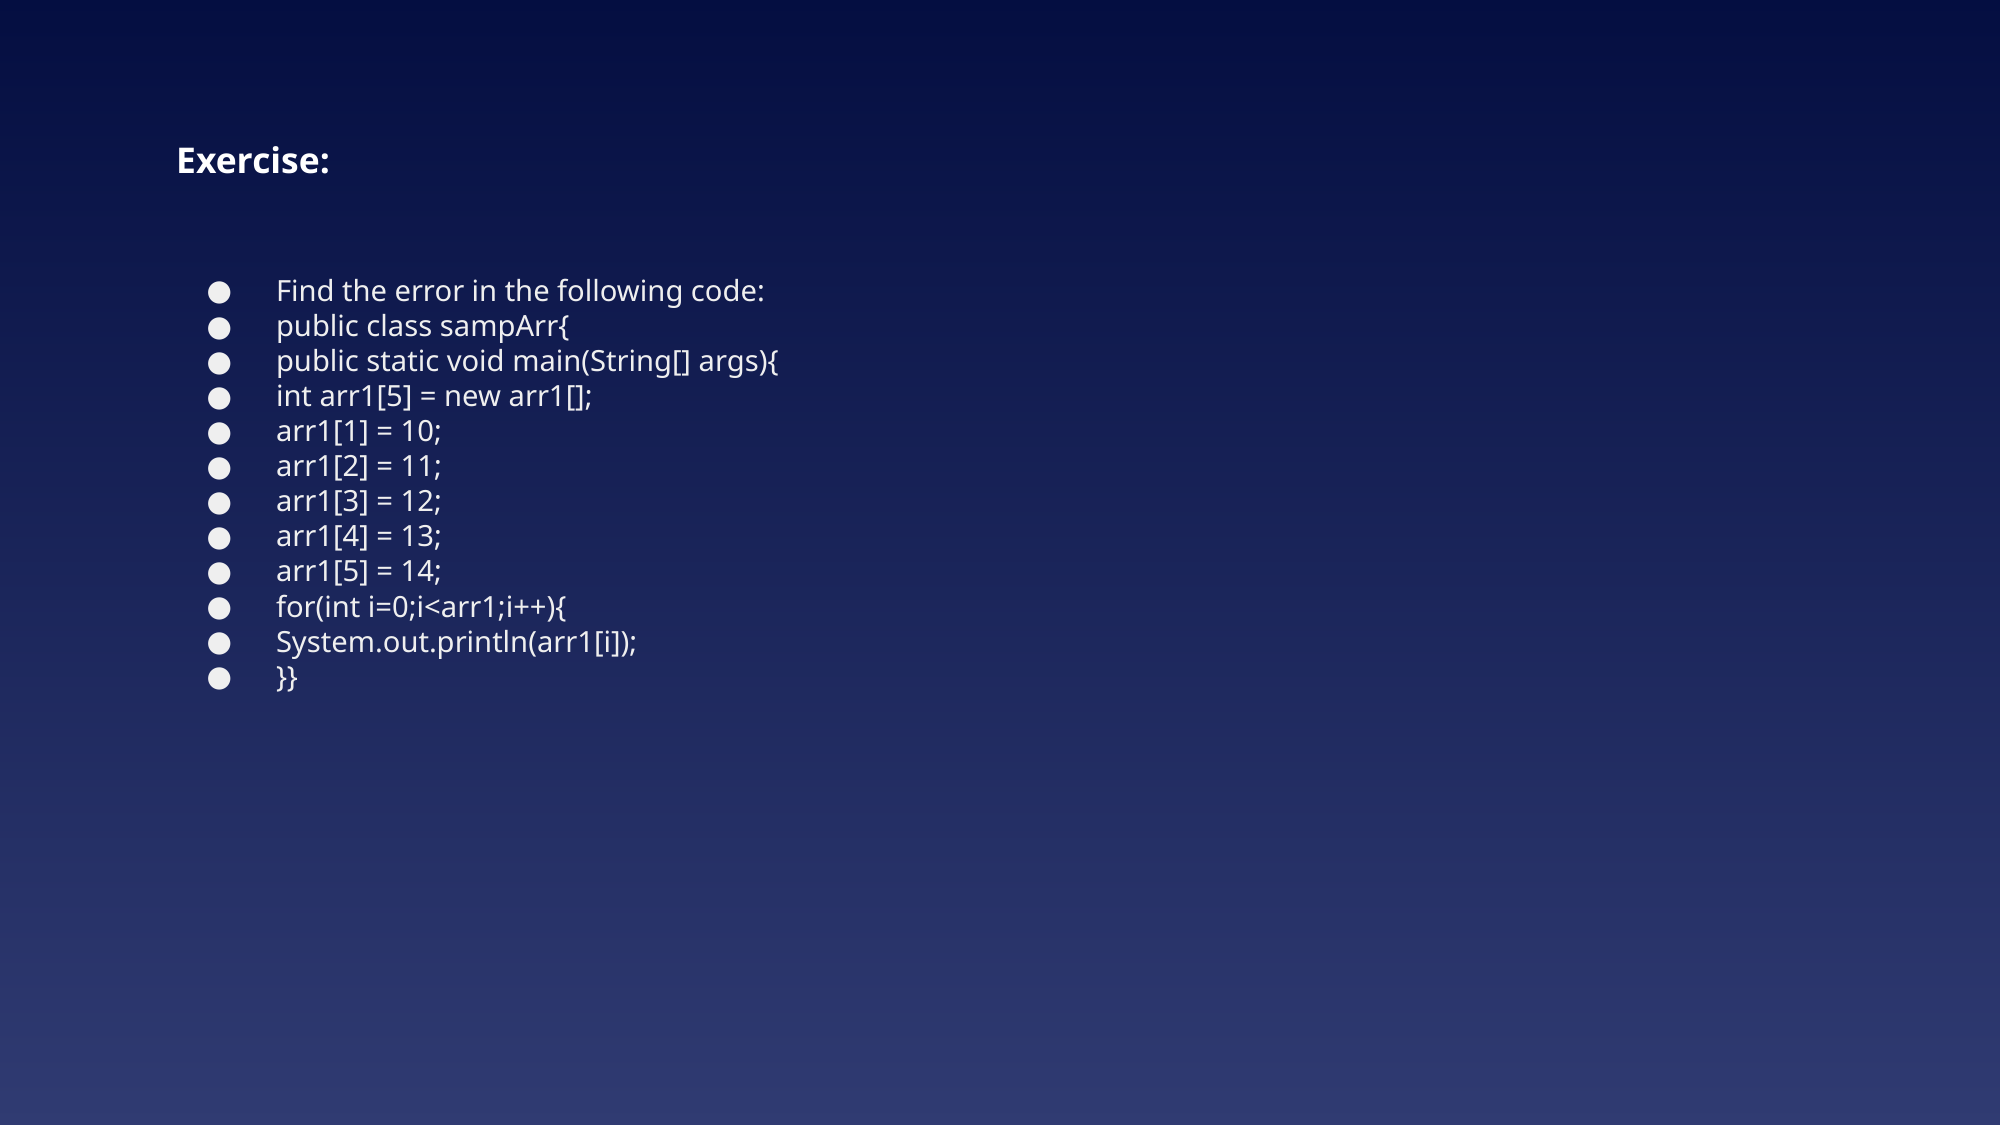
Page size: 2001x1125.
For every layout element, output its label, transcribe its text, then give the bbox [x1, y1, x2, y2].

title Exercise: [156, 118, 1844, 244]
list Find the error in the following code: public class sampArr{ public static void main(String[] args){ int arr1[5] = new arr1[]; arr1[1] = 10; arr1[2] = 11; arr1[3] = 12; arr1[4] = 13; arr1[5] = 14; for(int i=0;i<arr1;i++){ System.out.println(arr1[i]); }} [156, 252, 1844, 1007]
